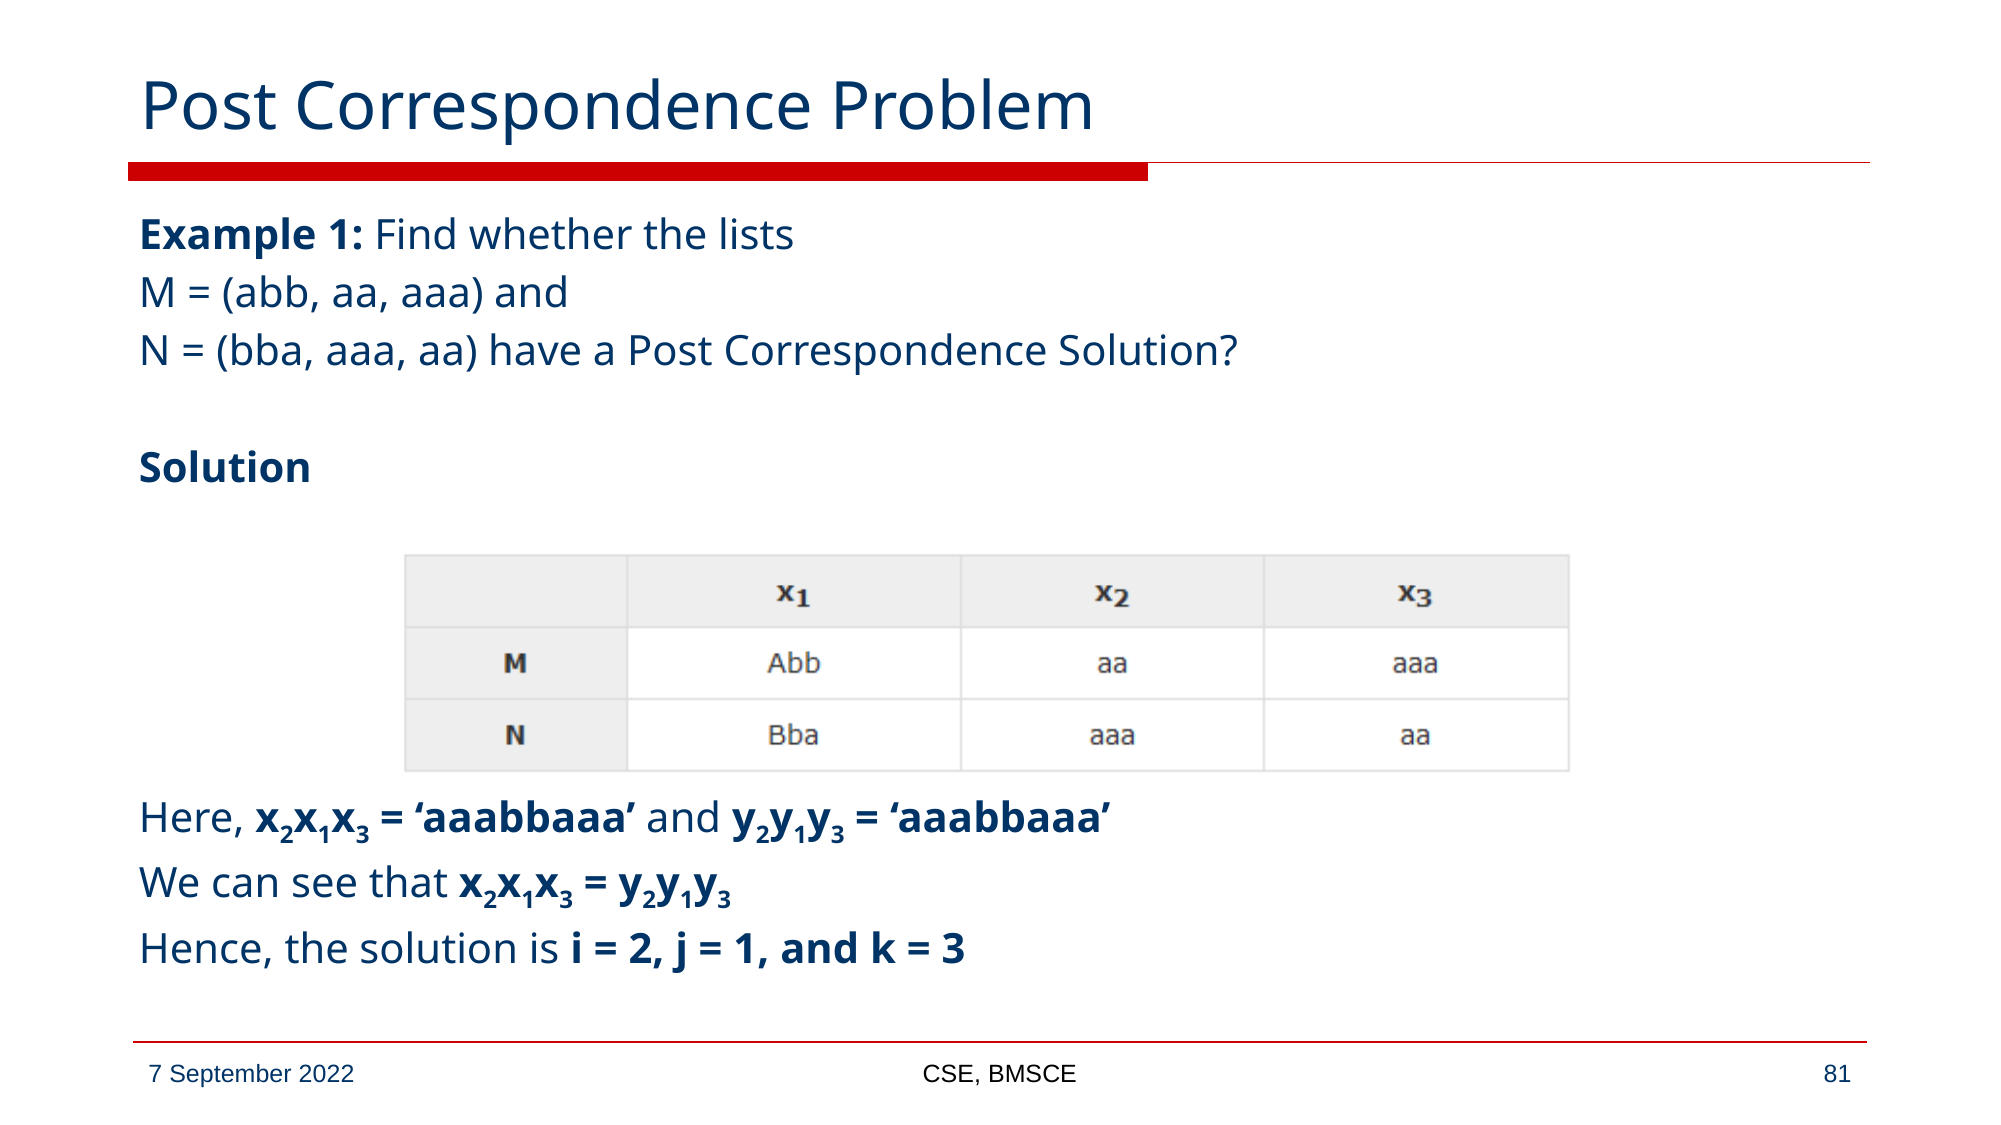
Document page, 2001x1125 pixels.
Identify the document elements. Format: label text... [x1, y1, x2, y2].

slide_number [133, 1050, 567, 1103]
picture [399, 549, 1578, 782]
slide_number ‹#› [1433, 1050, 1867, 1103]
title Post Correspondence Problem [125, 24, 1876, 150]
list Example 1: Find whether the lists M = (abb, aa, aaa) and N = (bba, aaa, aa) have a Post Correspondence Solution? Solution Here, x2x1x3 = ‘aaabbaaa’ and y2y1y3 = ‘aaabbaaa’ We can see that x2x1x3 = y2y1y3 Hence, the solution is i = 2, j = 1, and k = 3 [123, 200, 1874, 1025]
footer CSE, BMSCE [683, 1050, 1317, 1103]
